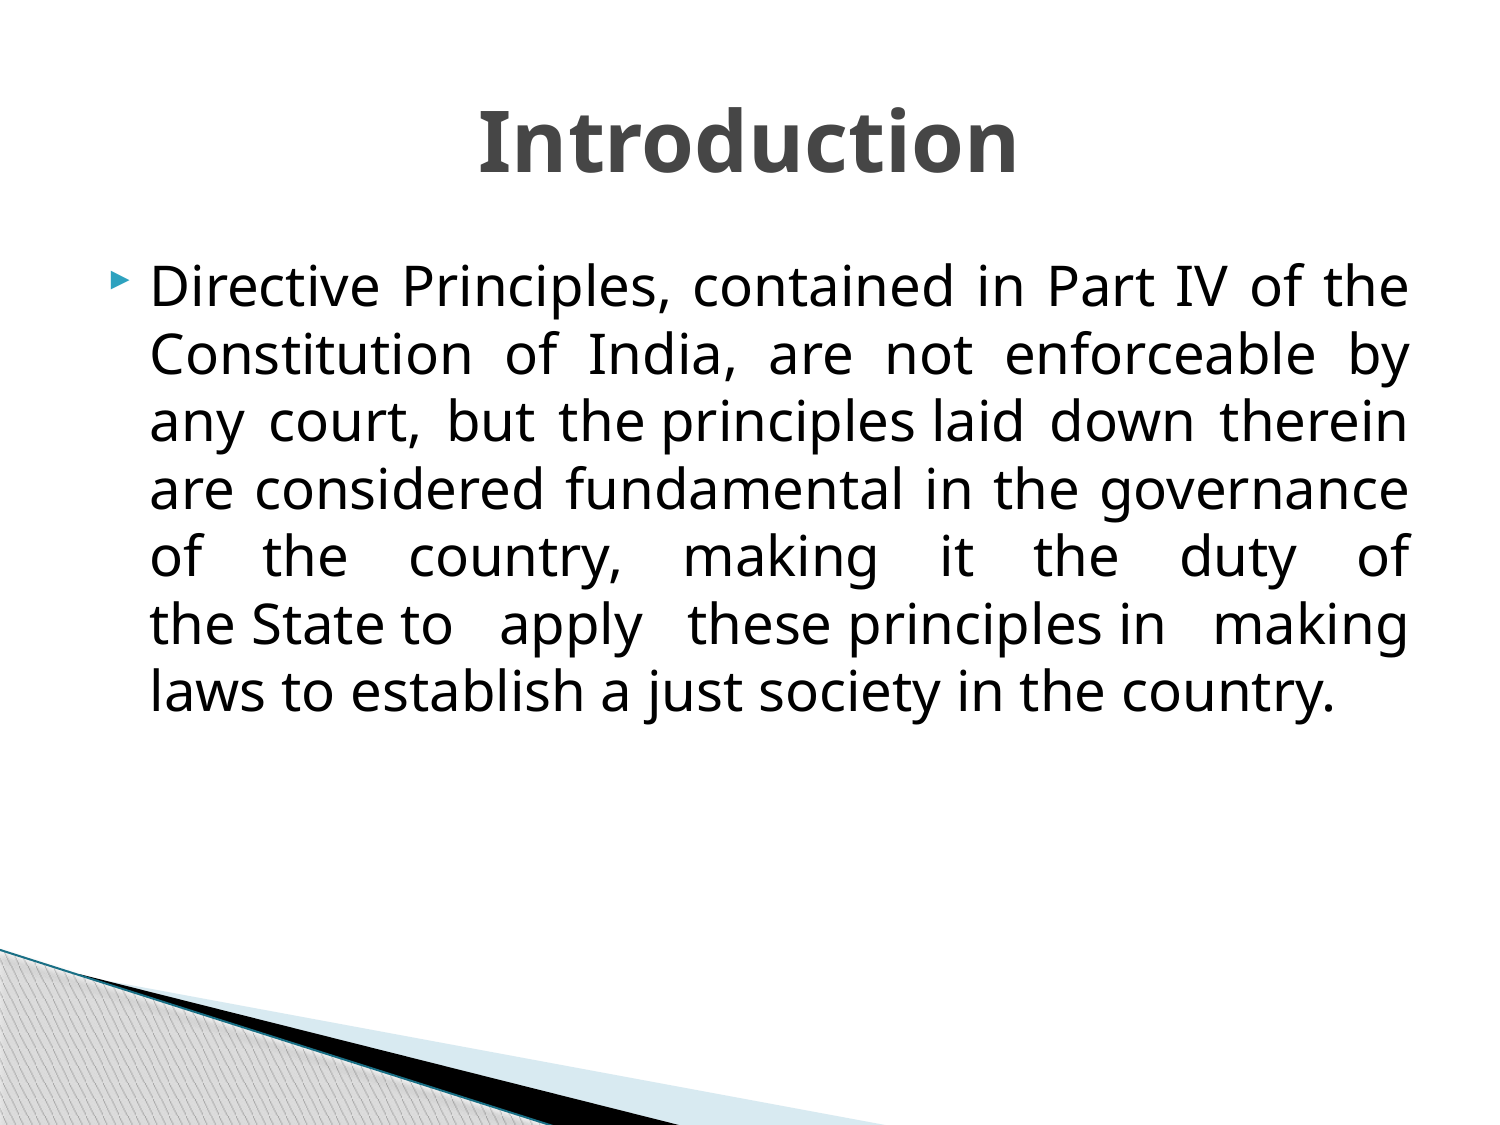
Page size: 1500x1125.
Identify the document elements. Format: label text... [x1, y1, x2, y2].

list Directive Principles, contained in Part IV of the Constitution of India, are not enforceable by any court, but the principles laid down therein are considered fundamental in the governance of the country, making it the duty of the State to apply these principles in making laws to establish a just society in the country. [75, 243, 1425, 986]
title Introduction [75, 45, 1425, 233]
